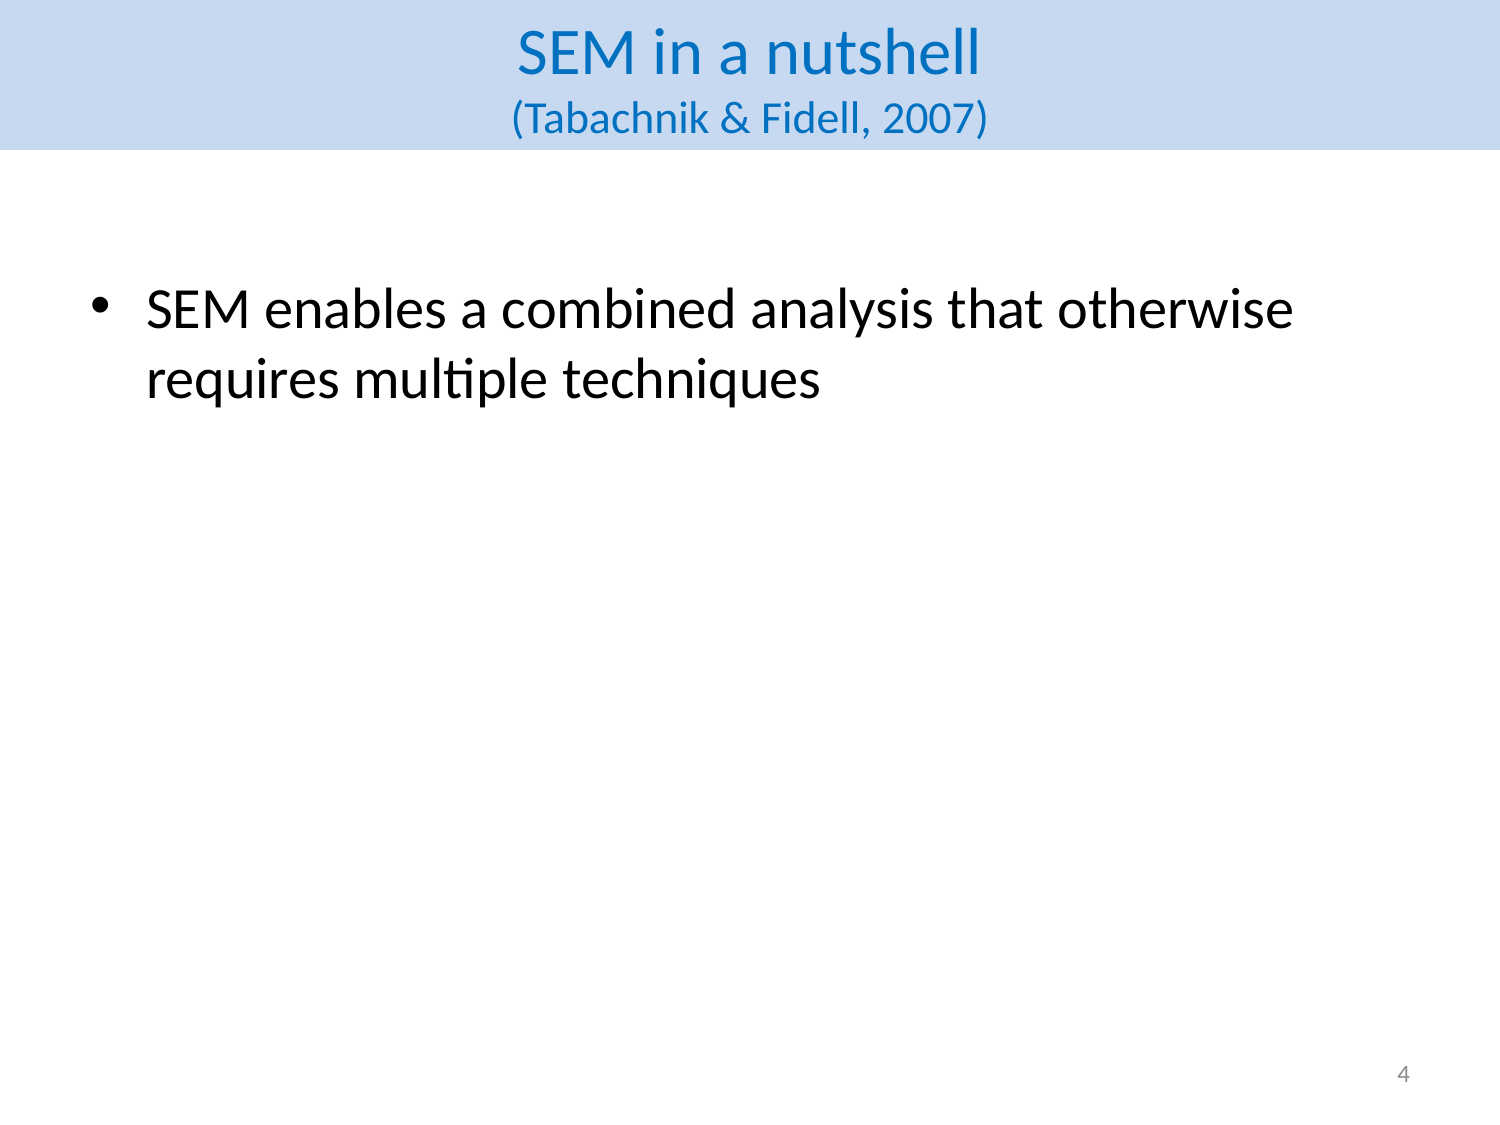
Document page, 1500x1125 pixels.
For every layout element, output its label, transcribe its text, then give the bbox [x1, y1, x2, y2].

list SEM enables a combined analysis that otherwise requires multiple techniques [75, 262, 1425, 1005]
title SEM in a nutshell (Tabachnik & Fidell, 2007) [0, 0, 1500, 150]
slide_number 4 [1074, 1042, 1425, 1103]
